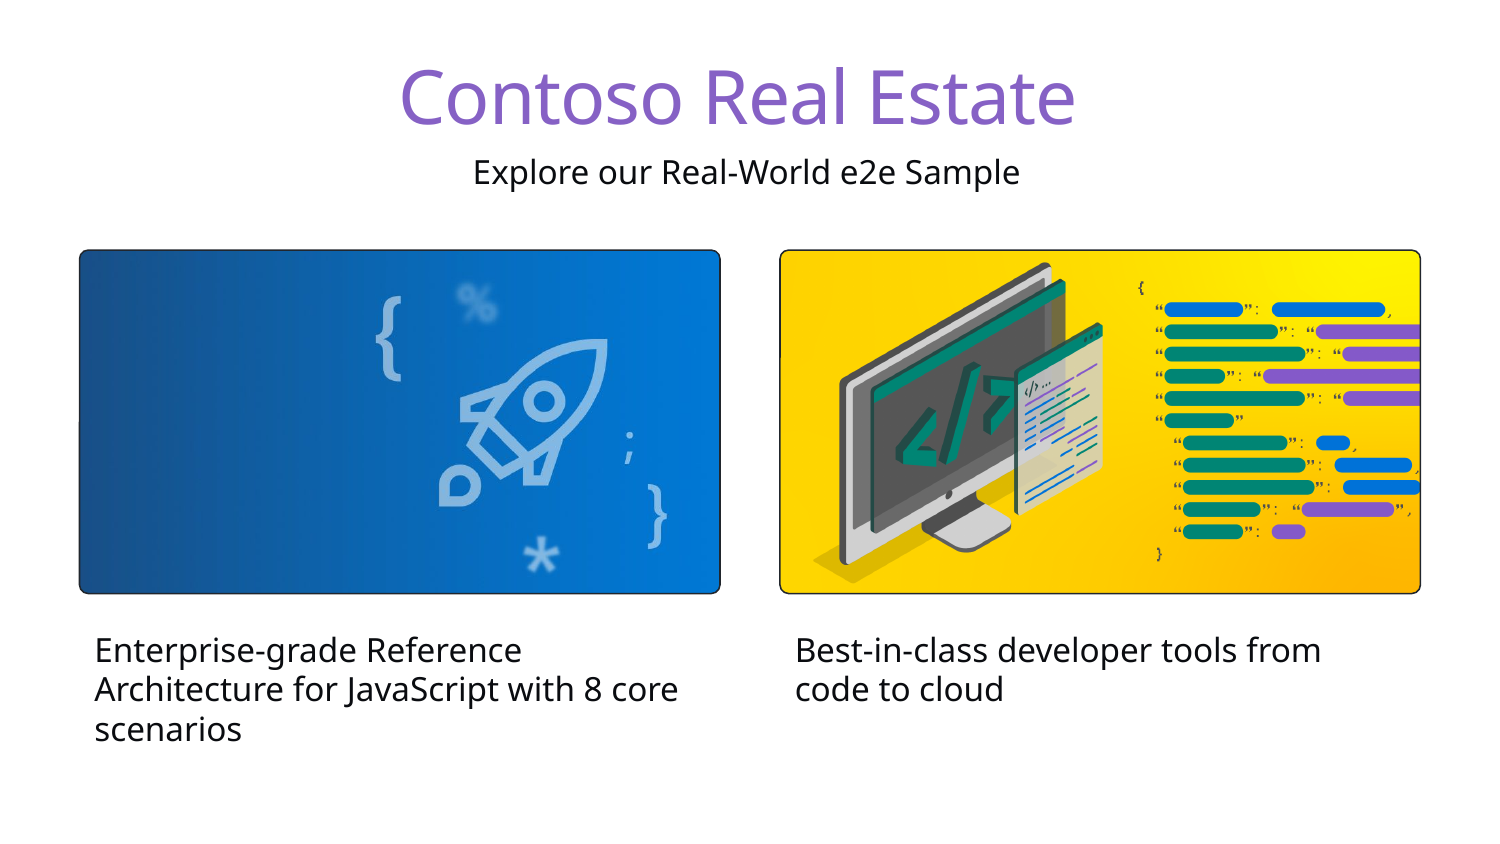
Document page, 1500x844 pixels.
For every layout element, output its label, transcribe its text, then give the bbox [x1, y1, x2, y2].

picture [779, 249, 1421, 594]
list Enterprise-grade Reference Architecture for JavaScript with 8 core scenarios [79, 621, 720, 752]
list Best-in-class developer tools from code to cloud [780, 621, 1421, 752]
picture [79, 249, 721, 594]
text_box Explore our Real-World e2e Sample [41, 144, 1453, 203]
list Contoso Real Estate [41, 42, 1453, 144]
